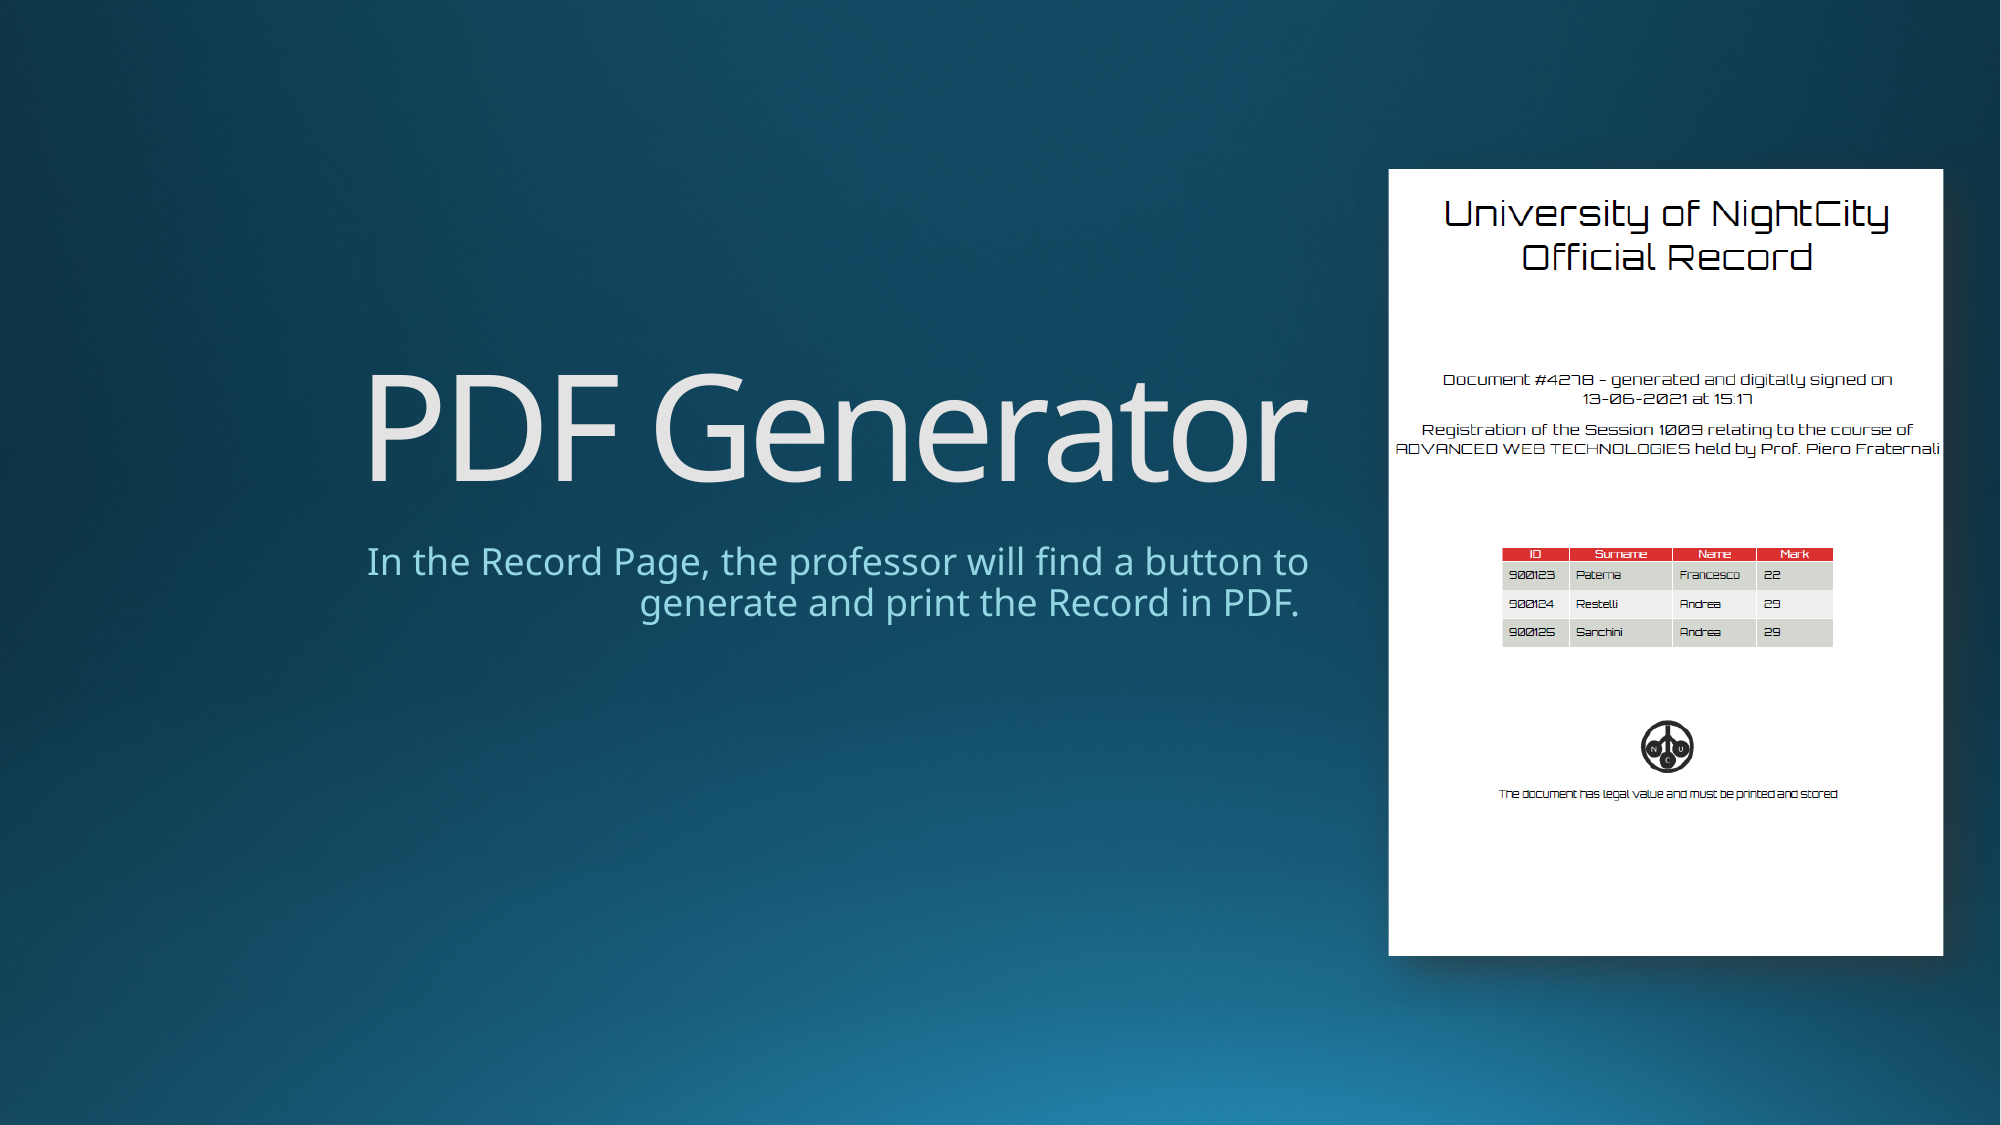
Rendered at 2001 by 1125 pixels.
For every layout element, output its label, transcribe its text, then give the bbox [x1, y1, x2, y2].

list In the Record Page, the professor will find a button to generate and print the Record in PDF. [249, 523, 1326, 718]
picture [0, 0, 2001, 1125]
title PDF Generator [169, 345, 1326, 621]
